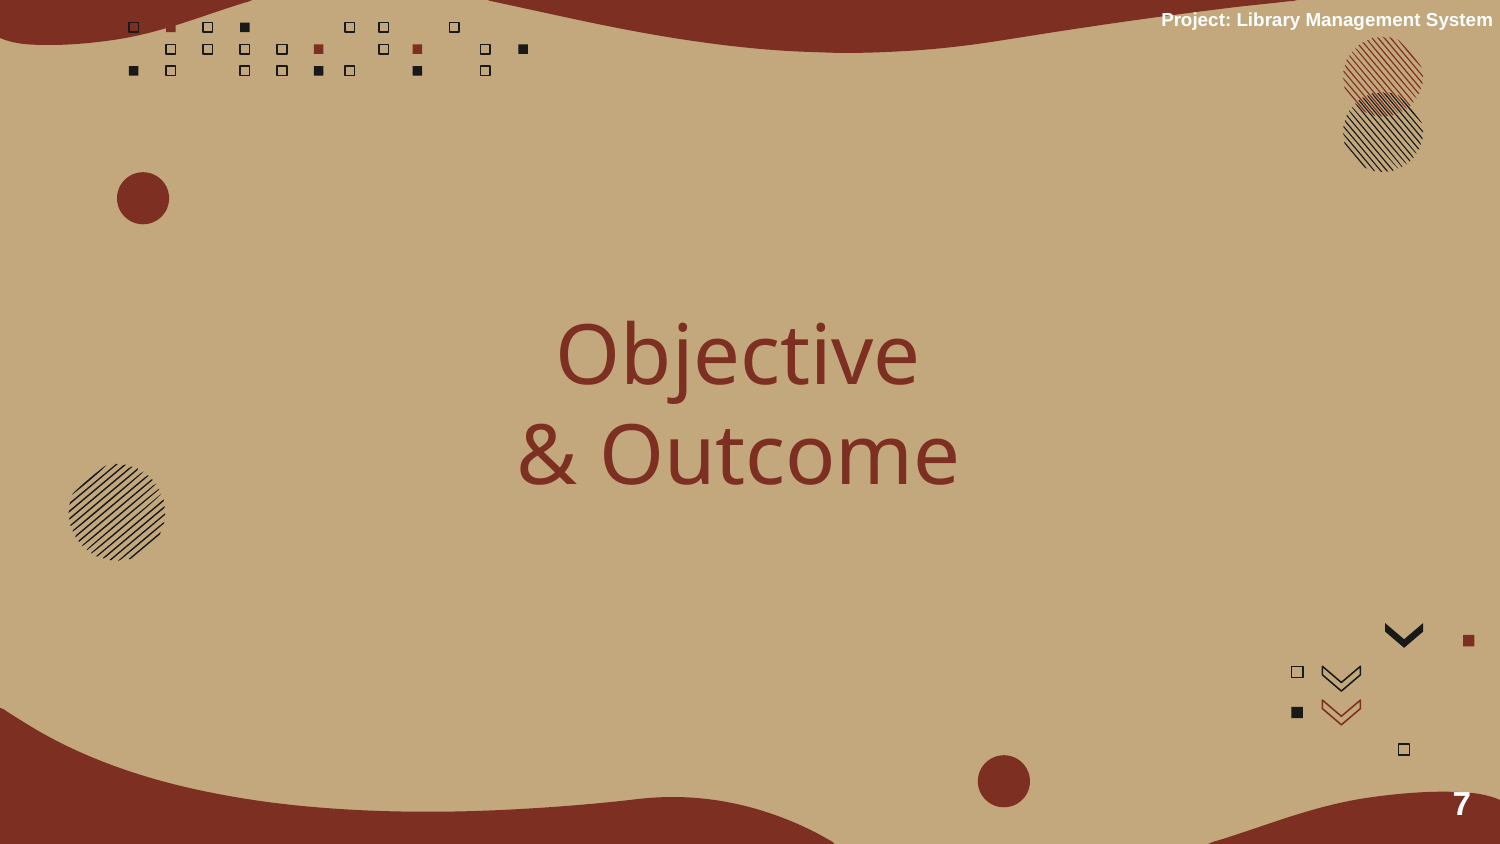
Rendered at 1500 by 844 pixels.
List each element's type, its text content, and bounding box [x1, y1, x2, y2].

text_box Project: Library Management System [1146, 0, 1500, 38]
title Objective & Outcome [513, 250, 964, 553]
text_box 7 [1437, 774, 1489, 830]
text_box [1291, 622, 1475, 756]
